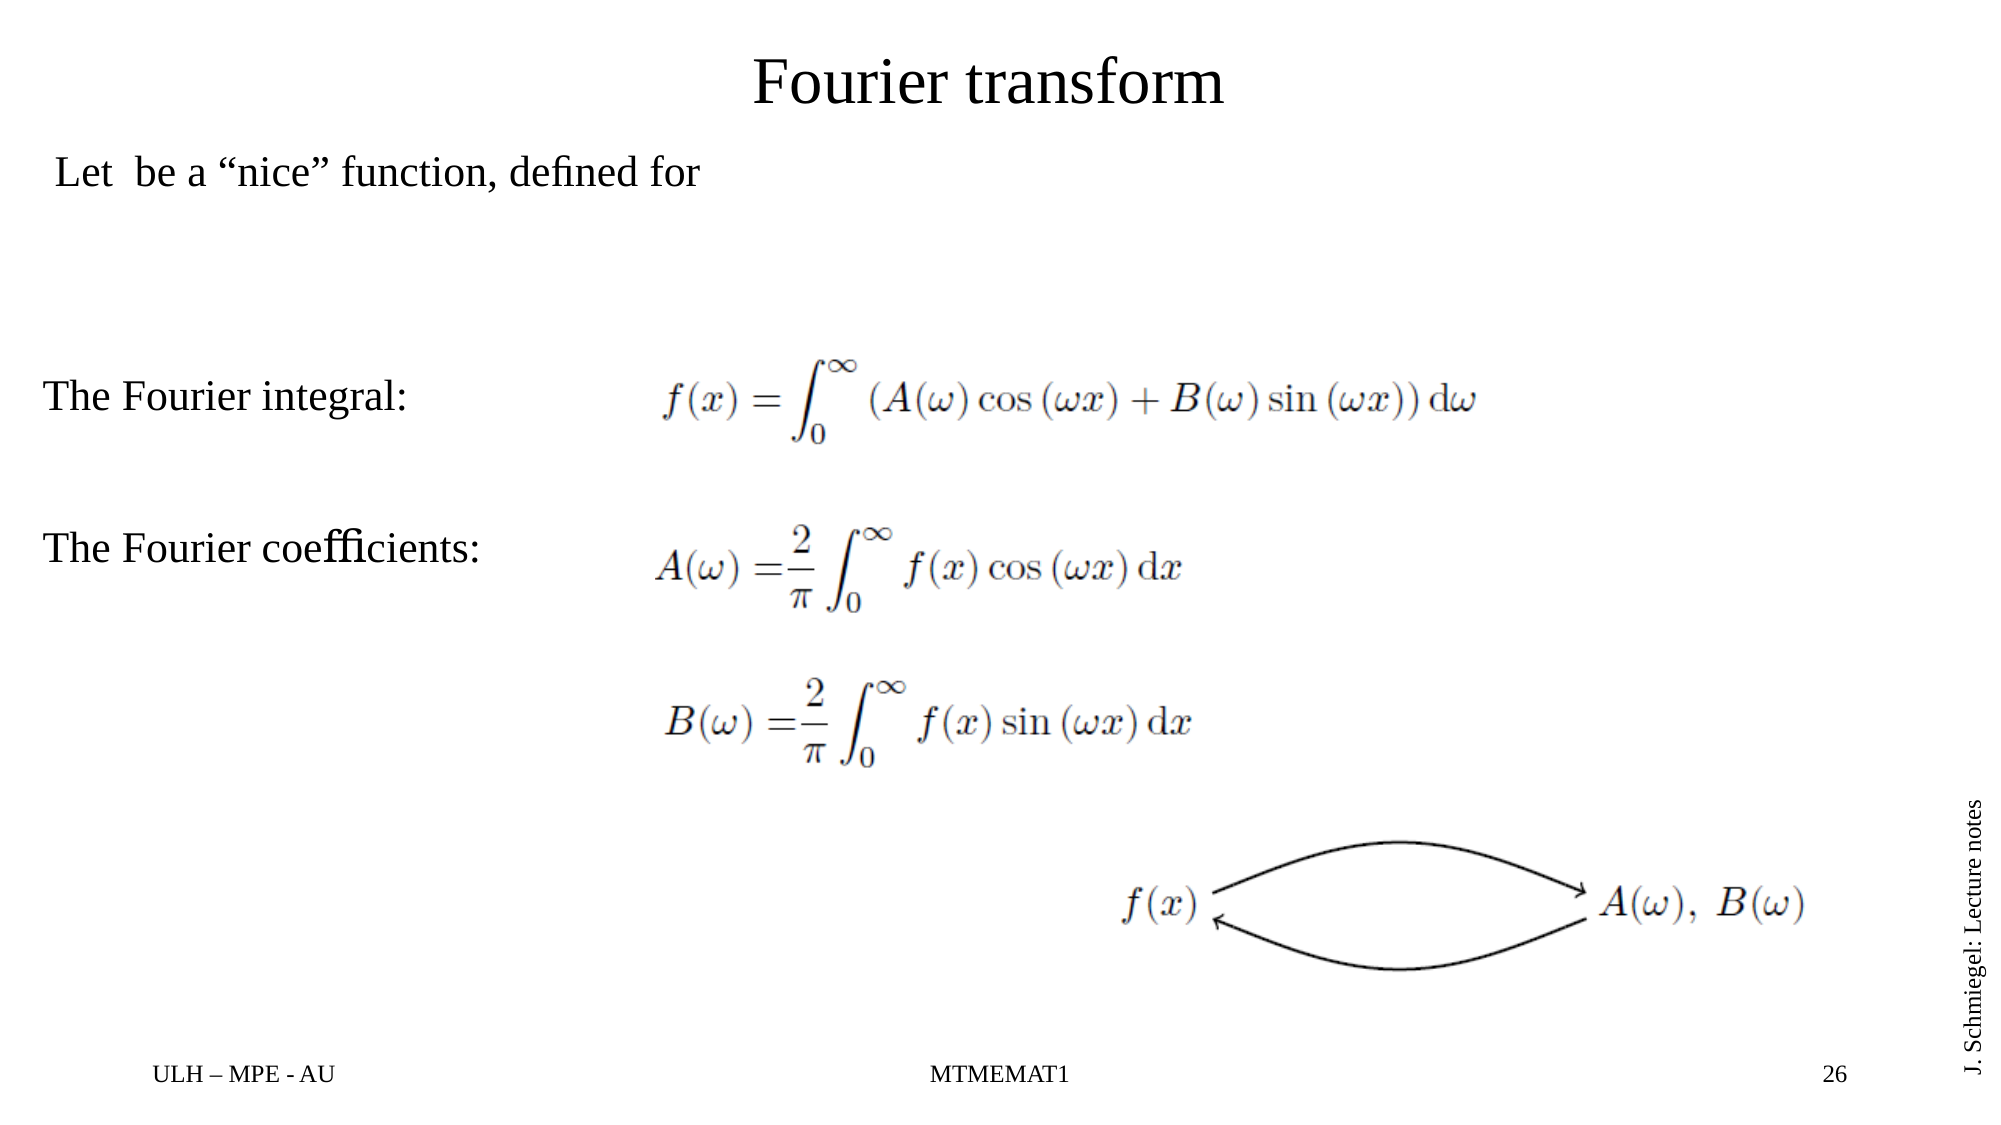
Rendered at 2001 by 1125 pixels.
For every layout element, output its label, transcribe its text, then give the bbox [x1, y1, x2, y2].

title Fourier transform [46, 19, 1934, 144]
footer MTMEMAT1 [662, 1042, 1338, 1103]
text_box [28, 511, 1201, 782]
slide_number 26 [1412, 1042, 1863, 1103]
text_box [27, 338, 1482, 450]
picture [1103, 812, 1814, 981]
slide_number ULH – MPE - AU [137, 1042, 588, 1103]
text_box J. Schmiegel: Lecture notes [1948, 760, 1994, 1091]
